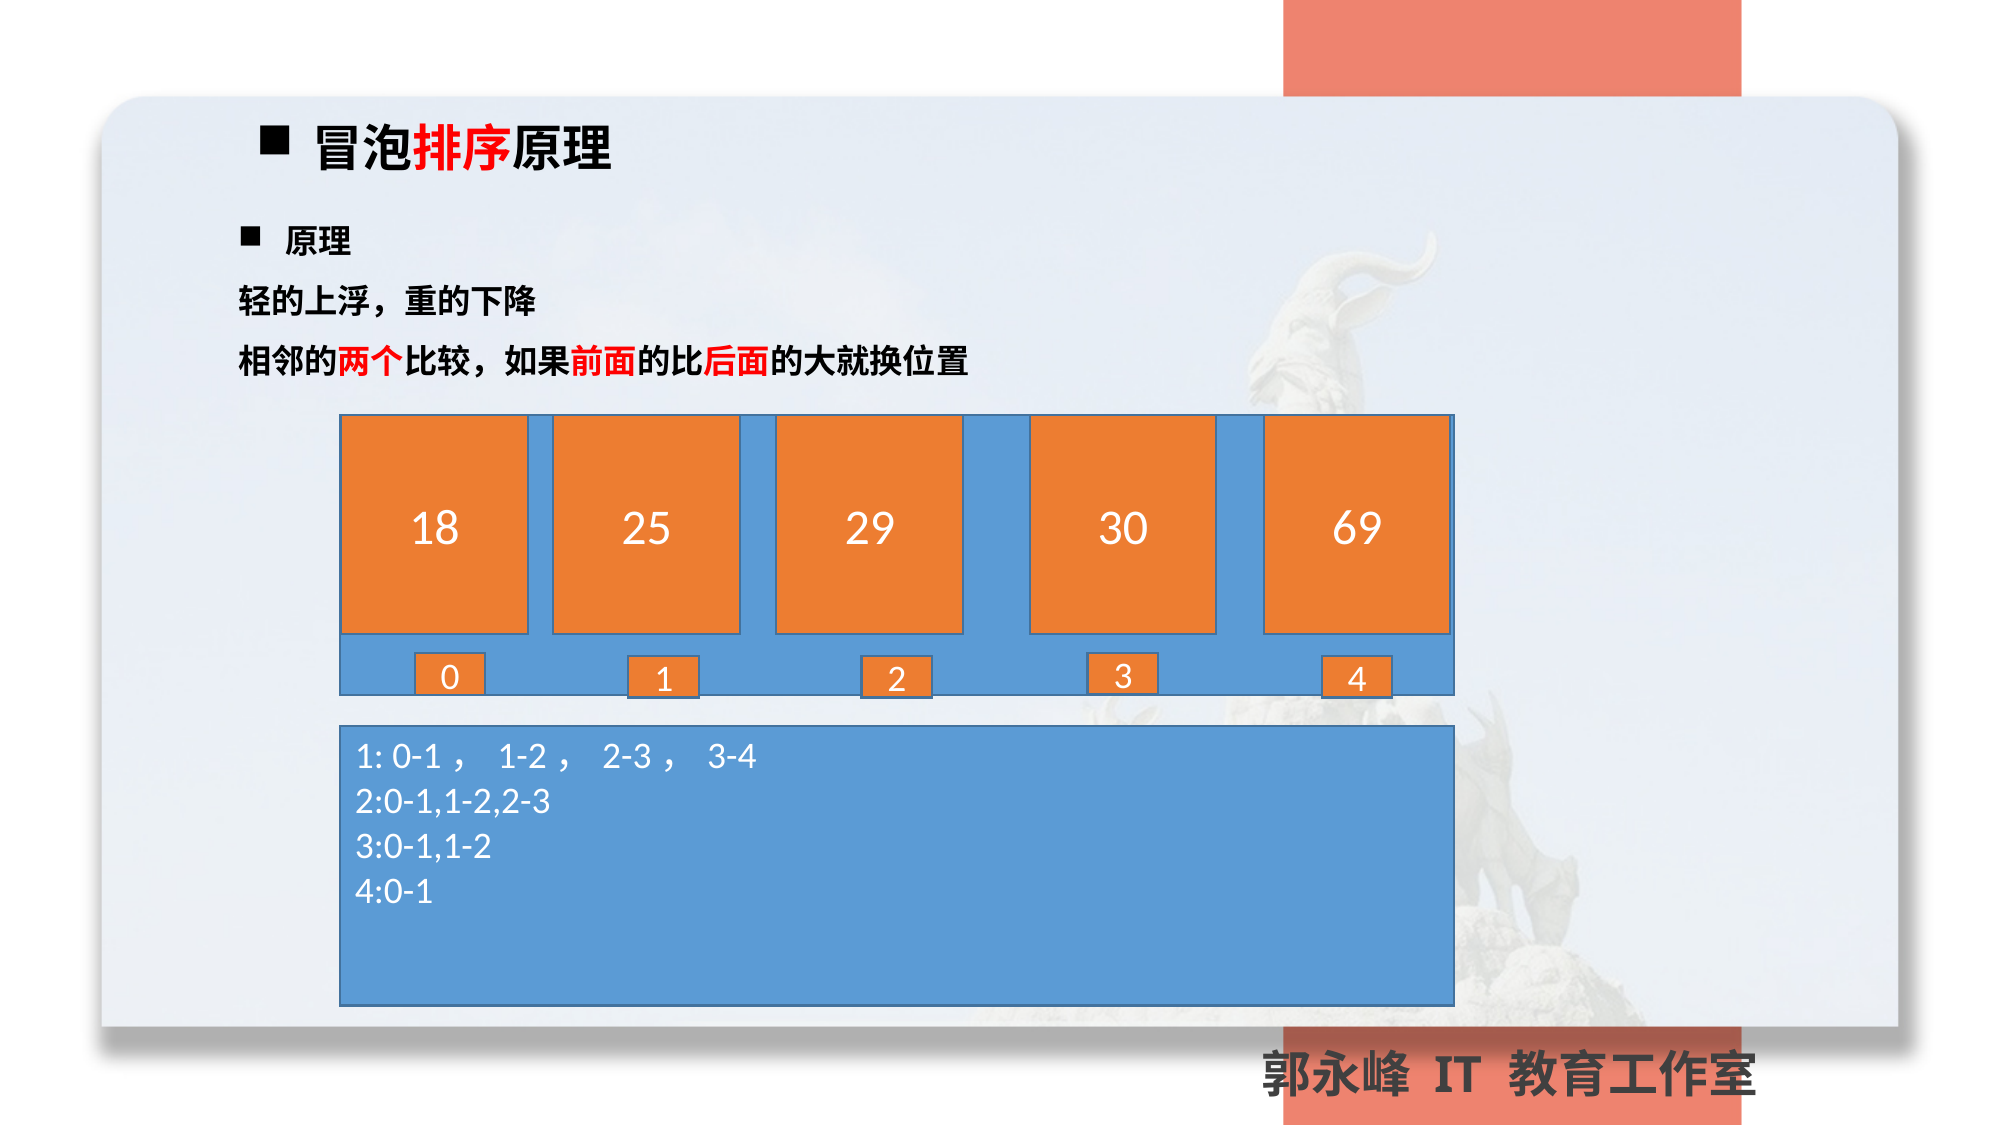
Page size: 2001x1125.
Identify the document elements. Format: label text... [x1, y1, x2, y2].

text_box 1: 0-1，1-2，2-3，3-4 2:0-1,1-2,2-3 3:0-1,1-2 4:0-1 [339, 725, 1455, 1007]
text_box 29 [775, 414, 964, 635]
text_box [339, 414, 1455, 696]
text_box 18 [340, 414, 529, 635]
picture [0, 0, 1998, 1125]
text_box 原理 轻的上浮，重的下降 相邻的两个比较，如果前面的比后面的大就换位置 [223, 192, 1409, 388]
text_box 4 [1321, 655, 1393, 699]
text_box 25 [552, 414, 741, 635]
text_box 冒泡排序原理 [241, 109, 628, 185]
text_box 2 [860, 655, 933, 699]
text_box 69 [1263, 414, 1451, 635]
text_box 1 [627, 655, 700, 699]
text_box 0 [414, 652, 486, 696]
text_box 30 [1029, 414, 1217, 635]
text_box 3 [1086, 652, 1159, 695]
